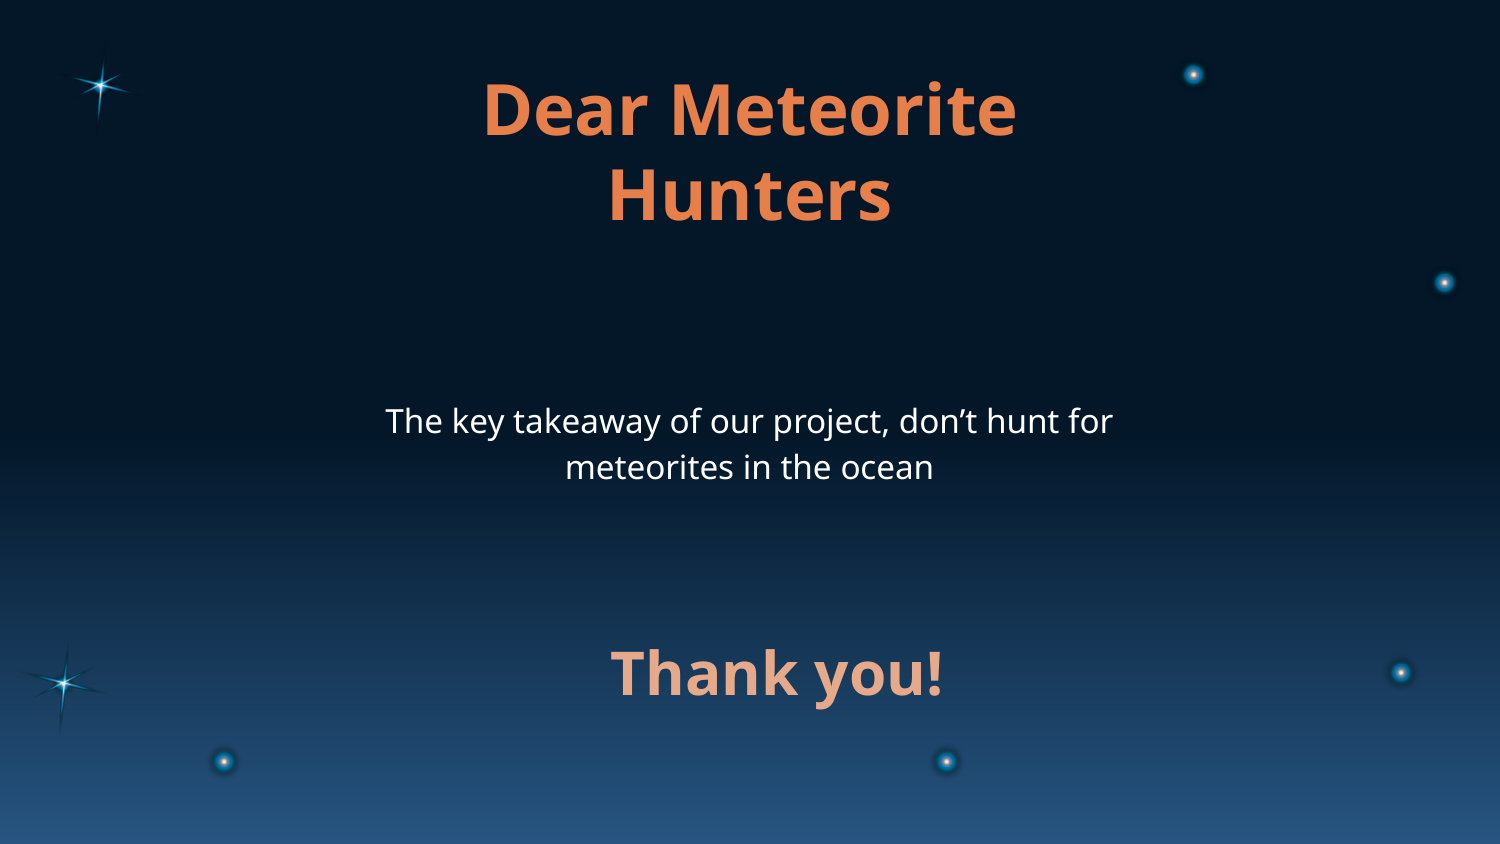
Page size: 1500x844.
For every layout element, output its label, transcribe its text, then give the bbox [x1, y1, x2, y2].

picture [1149, 29, 1234, 108]
picture [1400, 237, 1485, 316]
picture [902, 723, 987, 795]
picture [48, 40, 154, 137]
picture [1357, 627, 1441, 706]
picture [180, 723, 264, 795]
picture [11, 638, 117, 735]
title Dear Meteorite Hunters [325, 74, 1175, 250]
subtitle The key takeaway of our project, don’t hunt for meteorites in the ocean [325, 379, 1175, 490]
text_box Thank you! [142, 619, 1338, 723]
